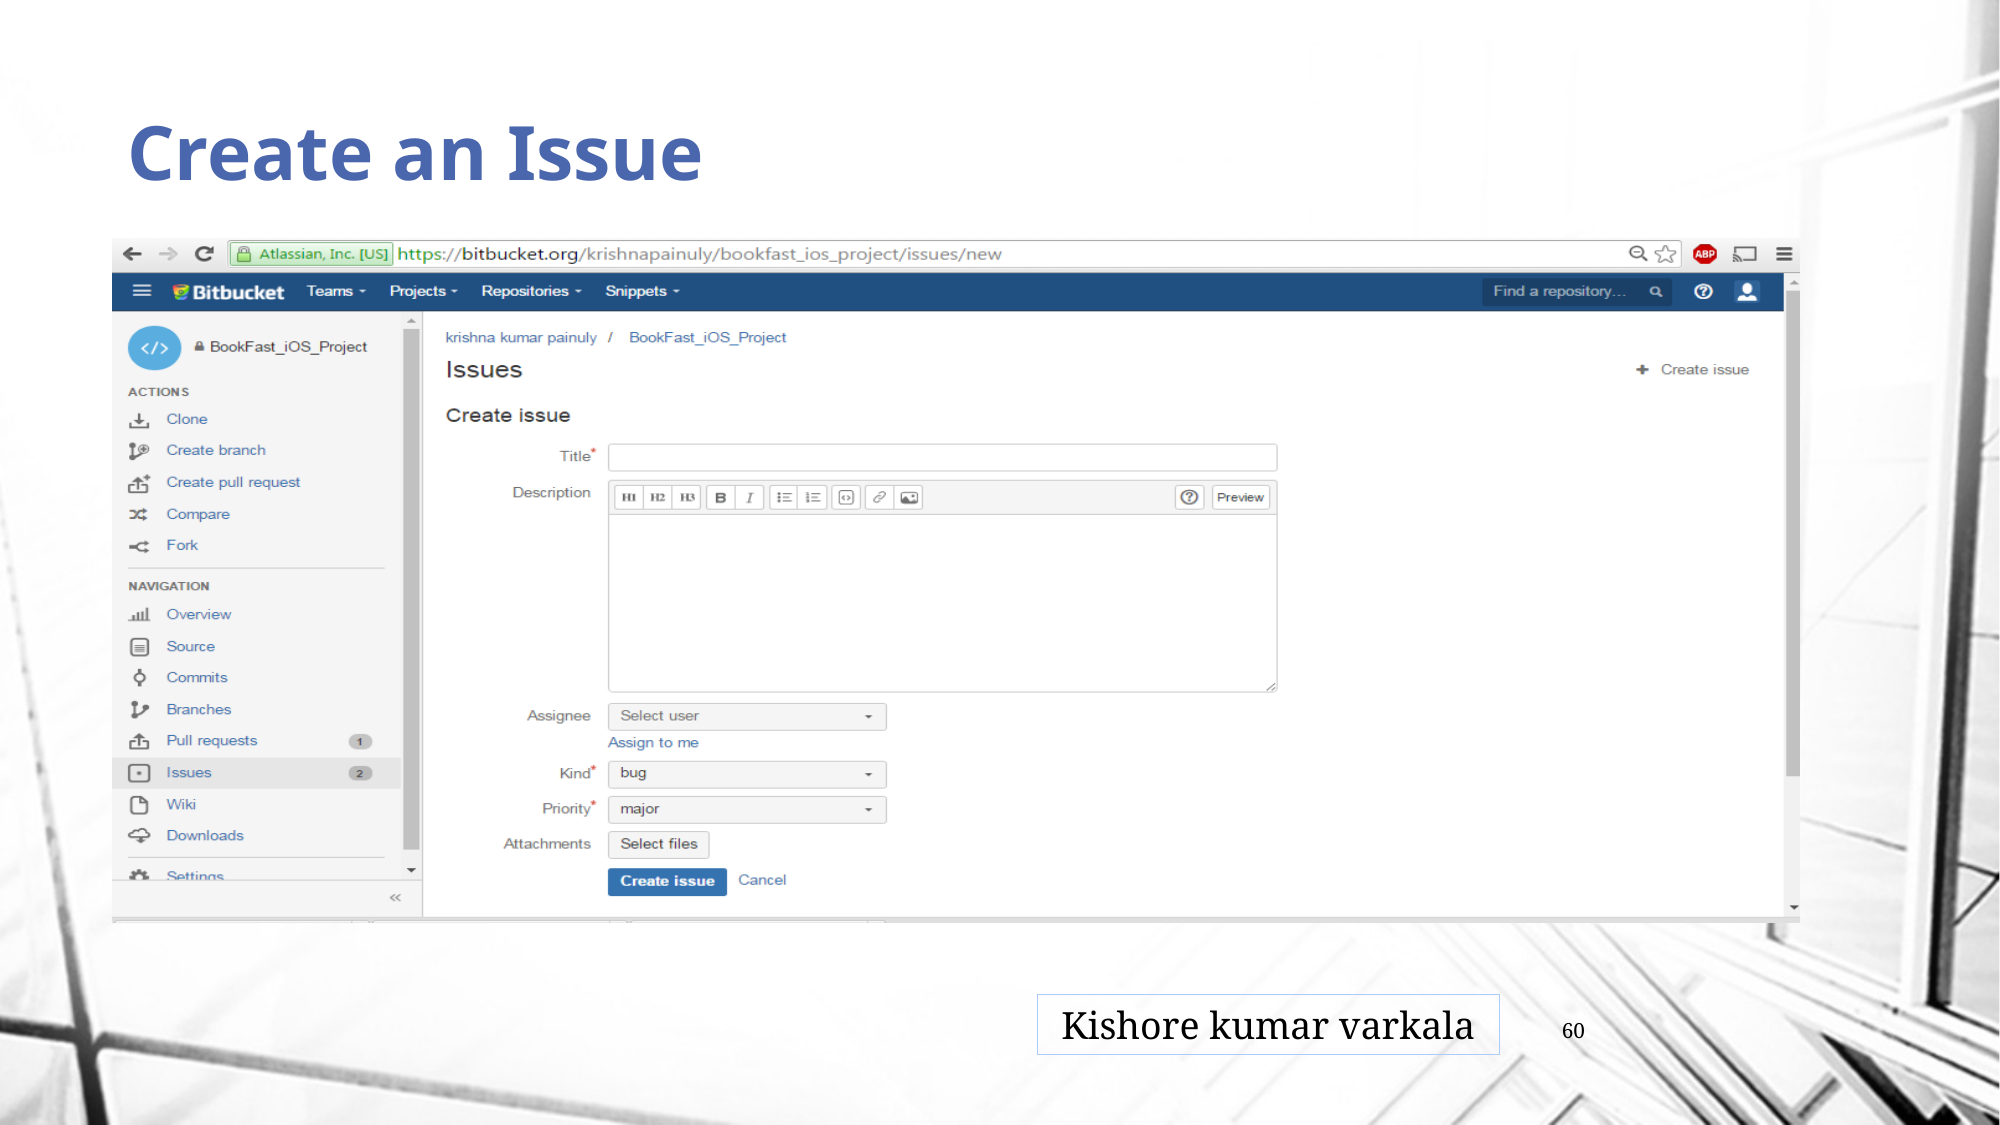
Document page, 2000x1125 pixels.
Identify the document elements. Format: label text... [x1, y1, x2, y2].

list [112, 238, 1800, 923]
slide_number 60 [1399, 1009, 1600, 1055]
title Create an Issue [112, 27, 1538, 203]
picture [0, 0, 2000, 1125]
text_box Kishore kumar varkala [1037, 994, 1500, 1055]
